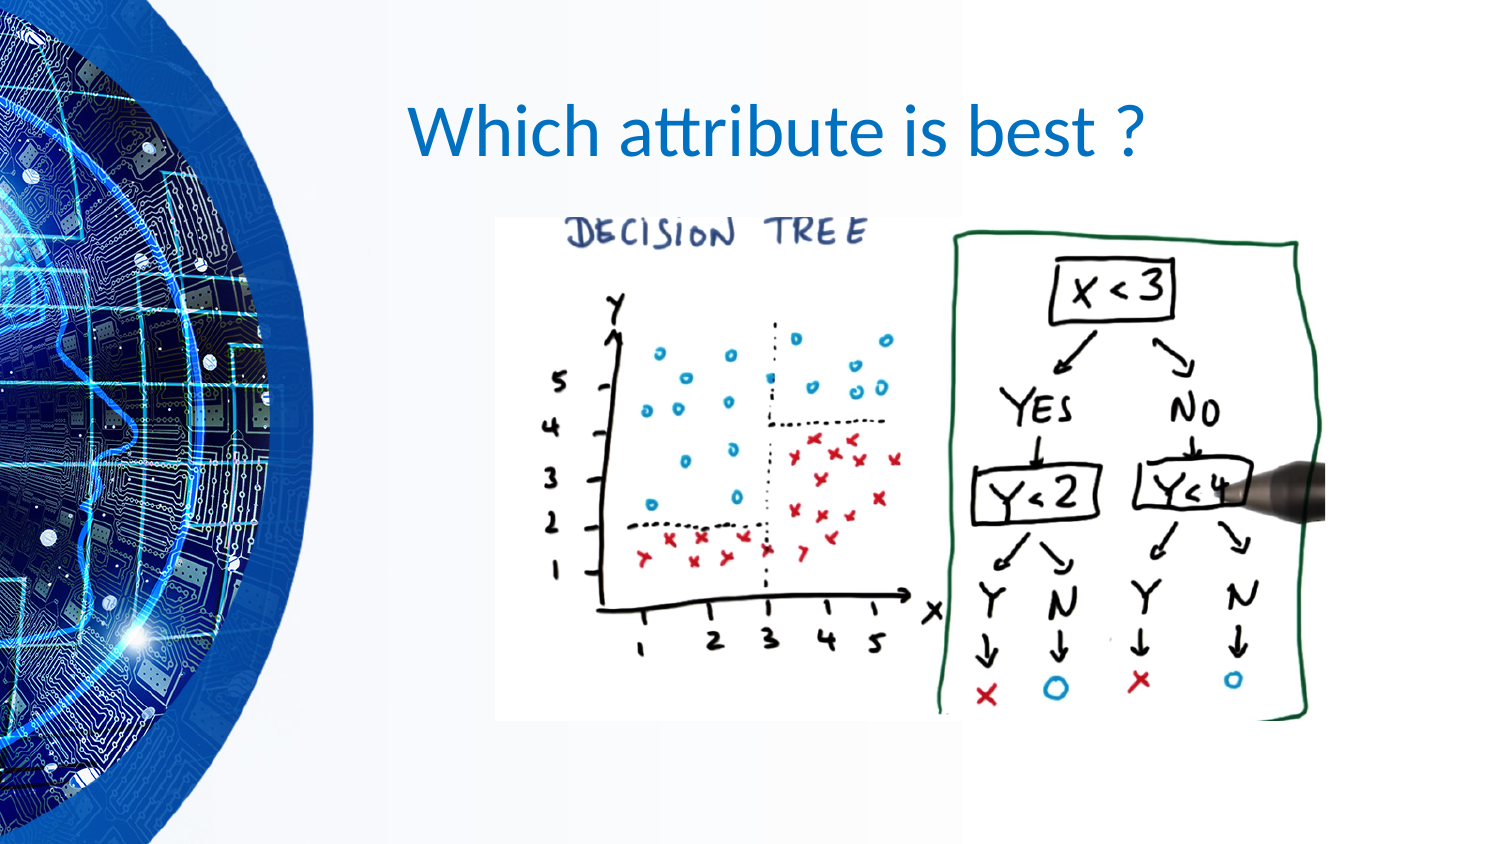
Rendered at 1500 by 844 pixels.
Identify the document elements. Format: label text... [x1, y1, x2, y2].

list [494, 216, 1326, 721]
title Which attribute is best ? [392, 66, 1424, 186]
picture [0, 0, 1500, 844]
